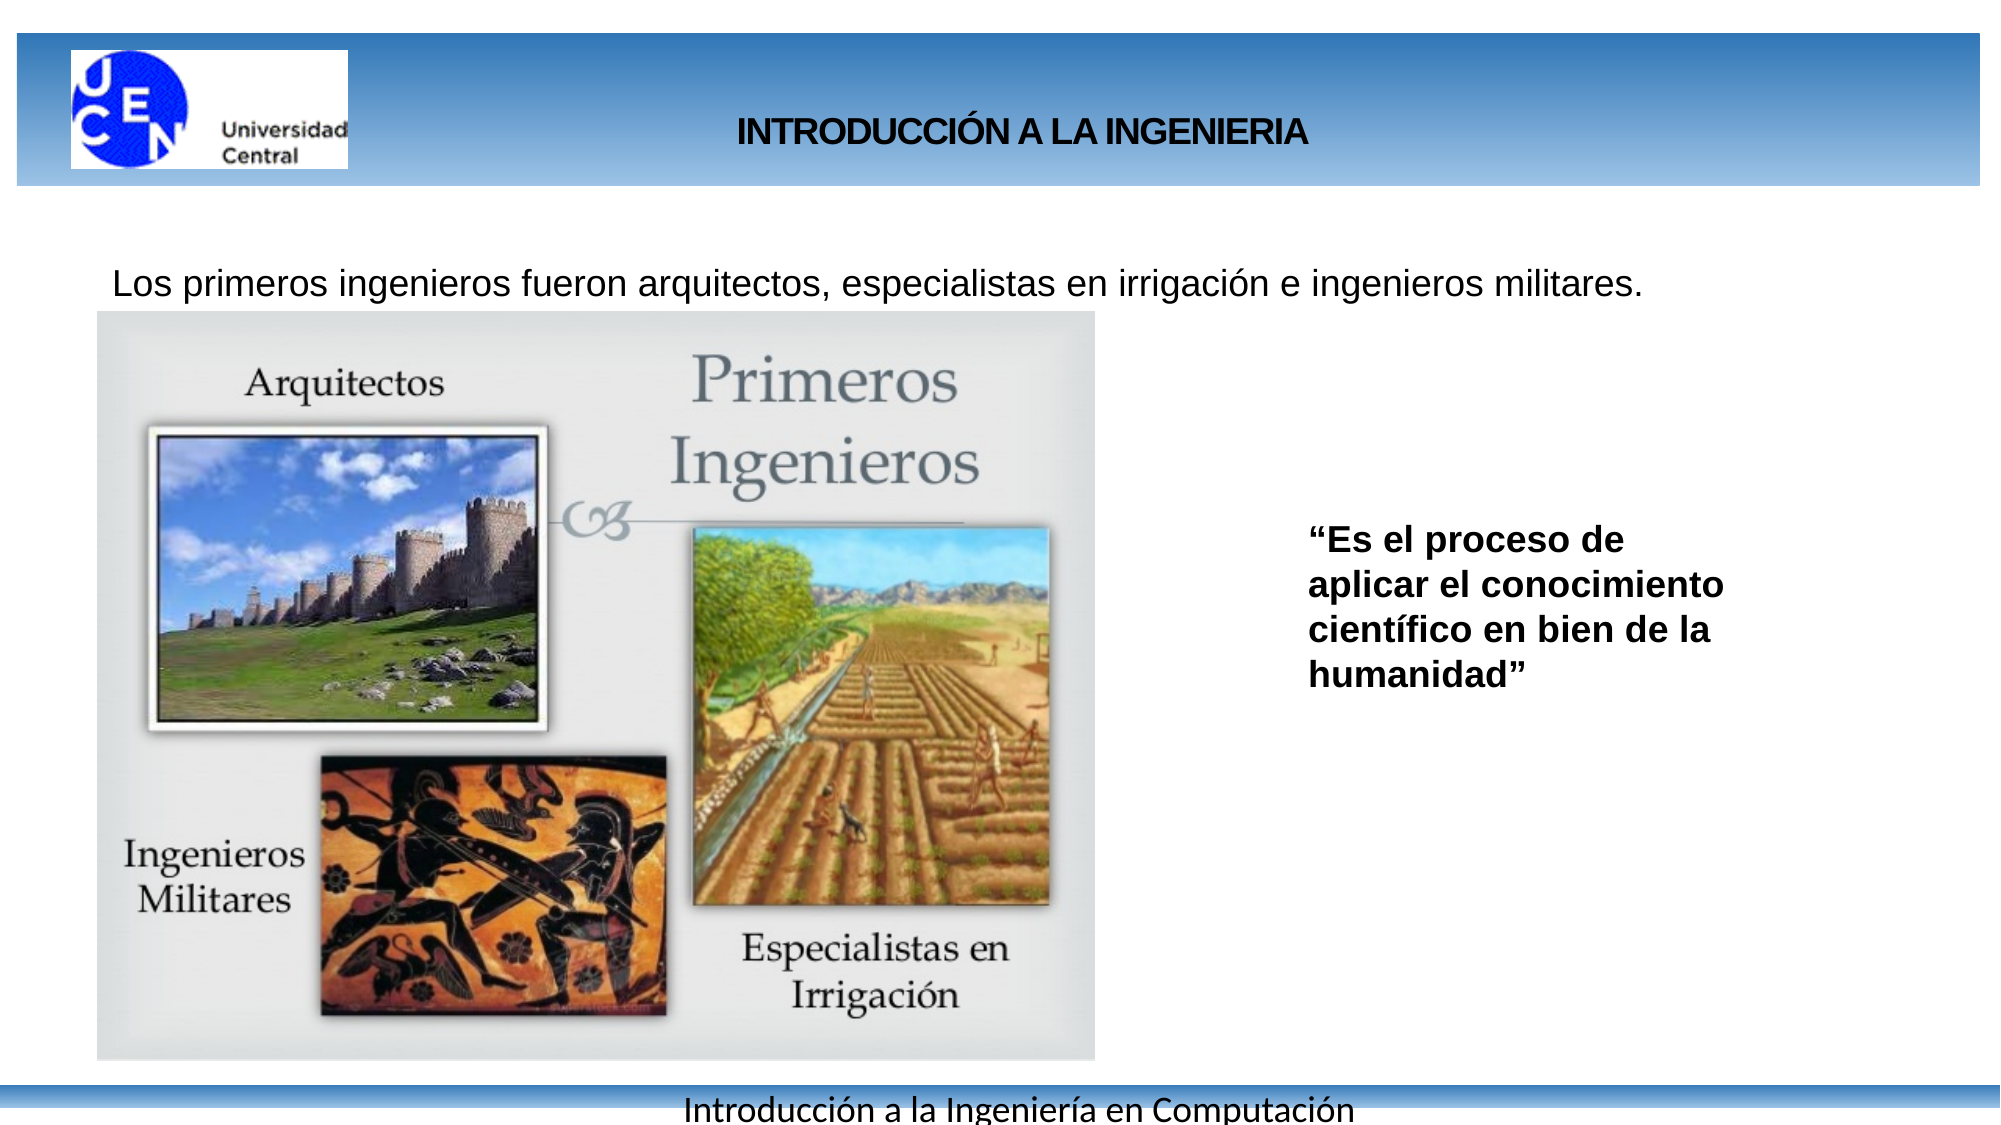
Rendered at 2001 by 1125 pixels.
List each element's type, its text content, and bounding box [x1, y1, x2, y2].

text_box INTRODUCCIÓN A LA INGENIERIA [721, 96, 1333, 160]
picture [71, 50, 348, 169]
picture [97, 311, 1095, 1061]
text_box “Es el proceso de aplicar el conocimiento científico en bien de la humanidad” [1293, 507, 1763, 703]
text_box Los primeros ingenieros fueron arquitectos, especialistas en irrigación e ingenieros militares. [97, 251, 1812, 311]
